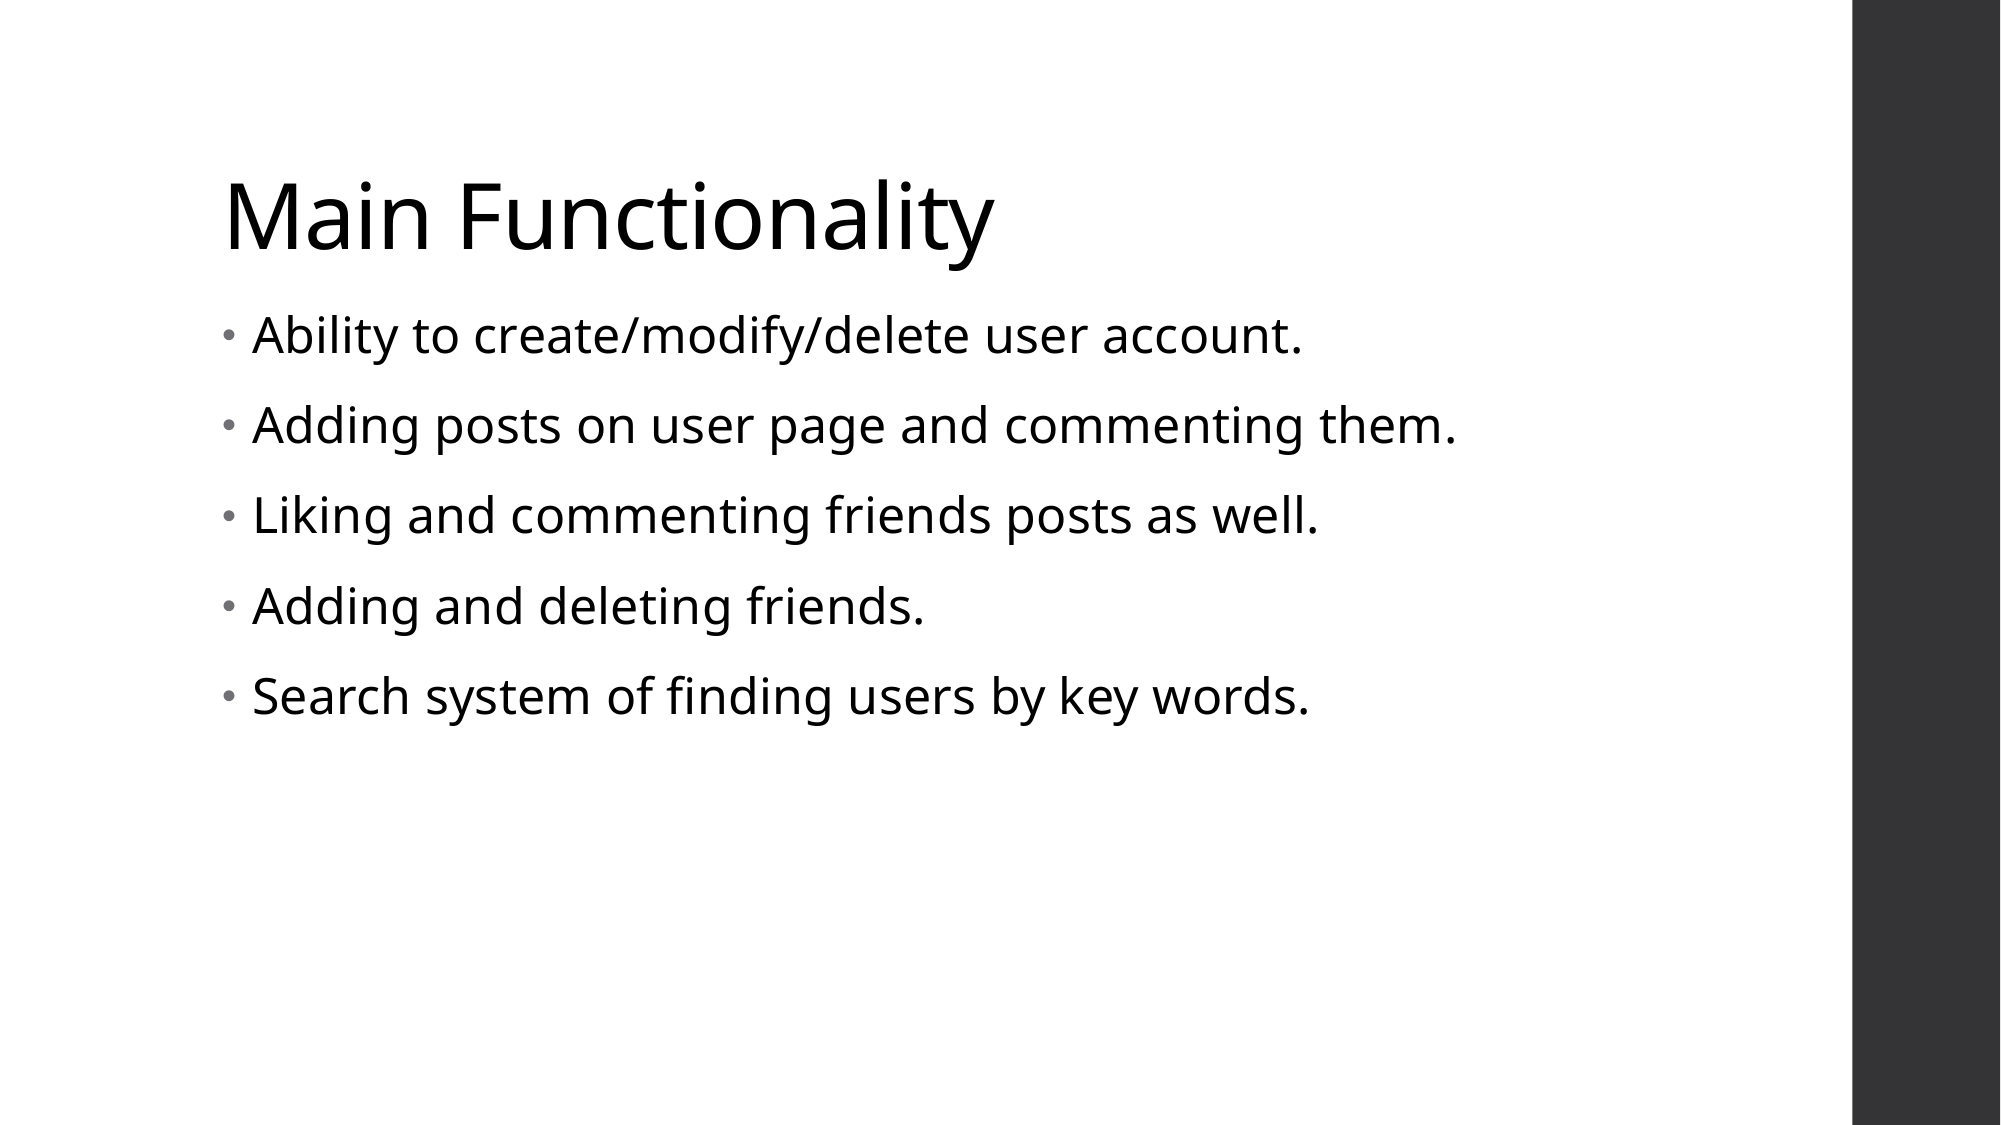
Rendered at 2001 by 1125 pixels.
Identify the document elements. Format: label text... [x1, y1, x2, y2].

list Ability to create/modify/delete user account. Adding posts on user page and commenting them. Liking and commenting friends posts as well. Adding and deleting friends. Search system of finding users by key words. [206, 299, 1617, 1014]
title Main Functionality [206, 60, 1797, 278]
